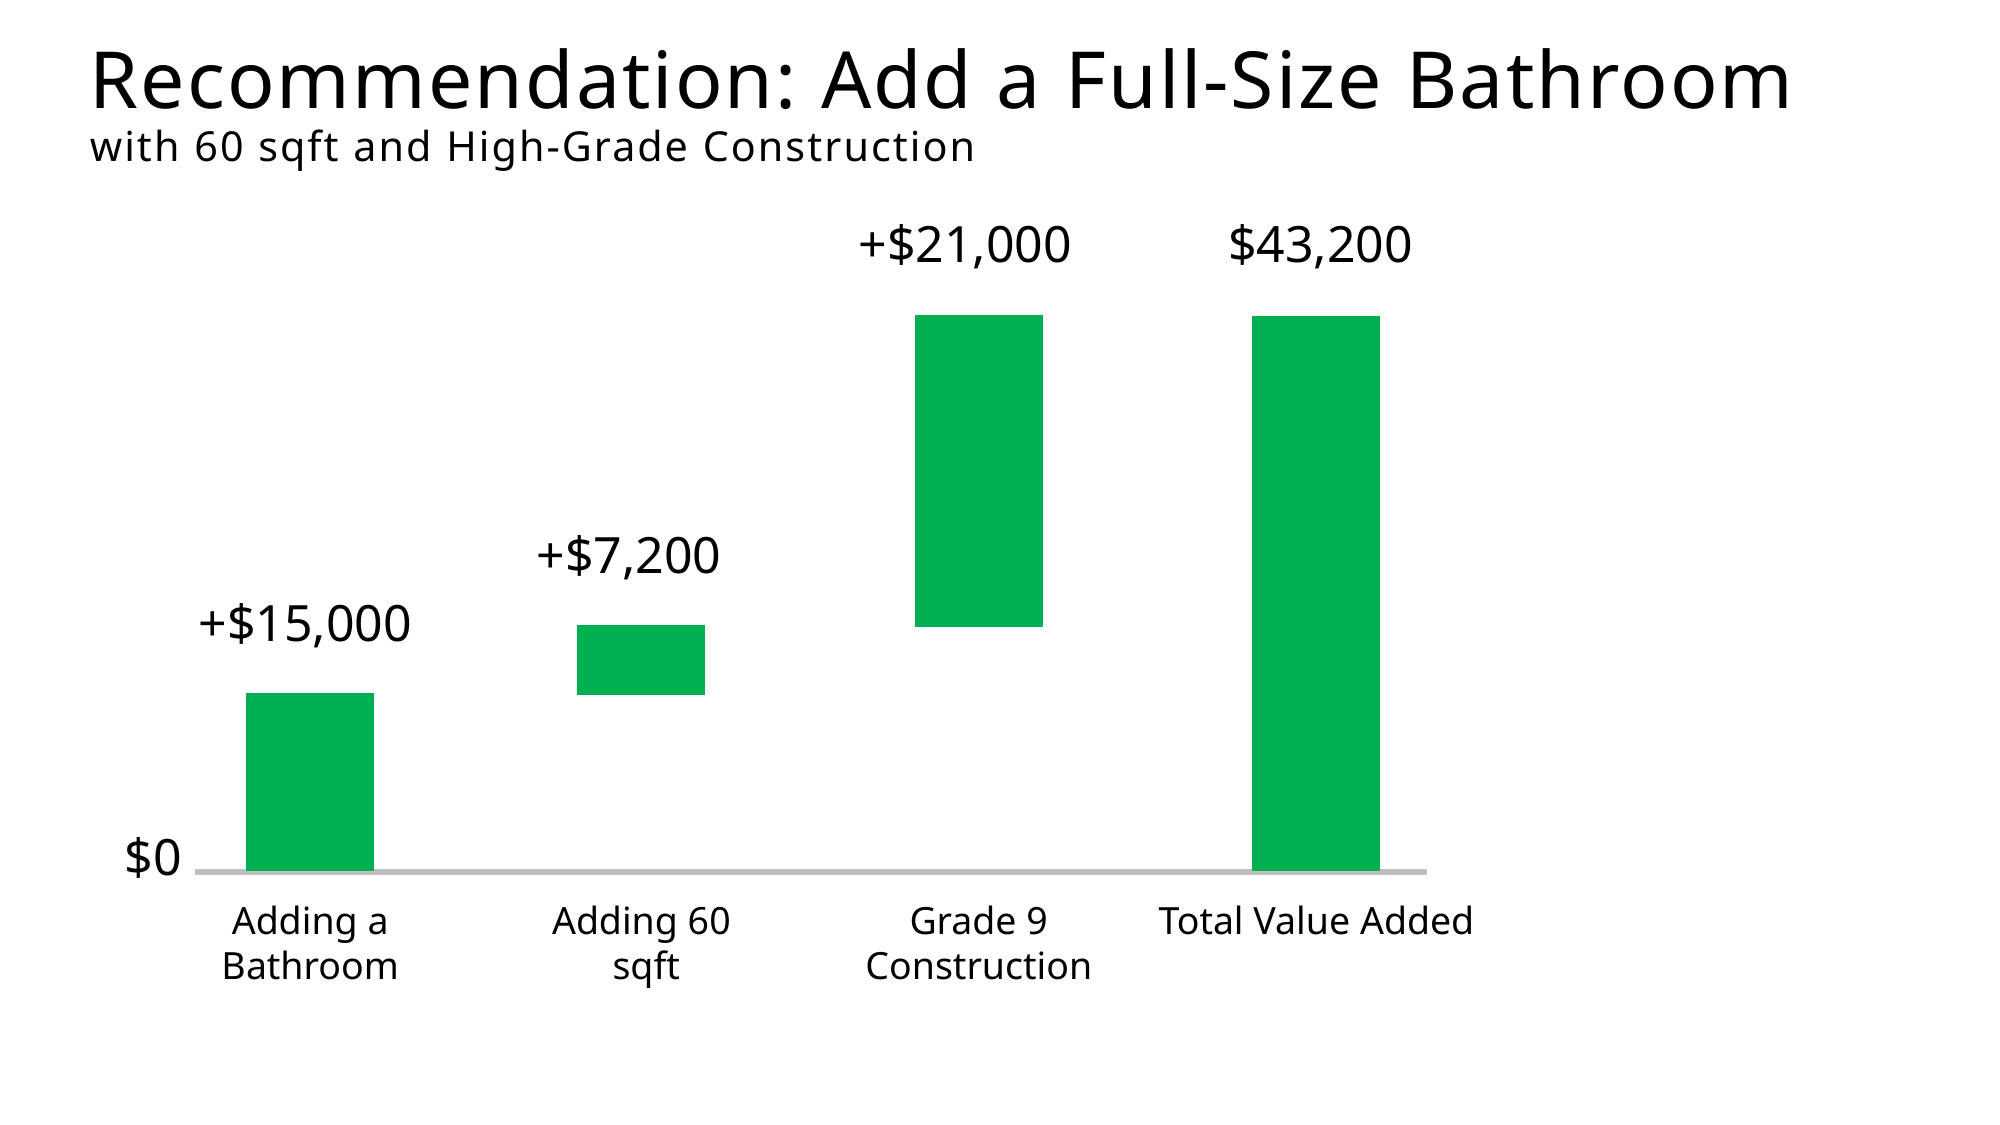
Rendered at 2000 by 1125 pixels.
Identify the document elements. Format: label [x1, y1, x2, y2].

text_box [74, 31, 1813, 1036]
